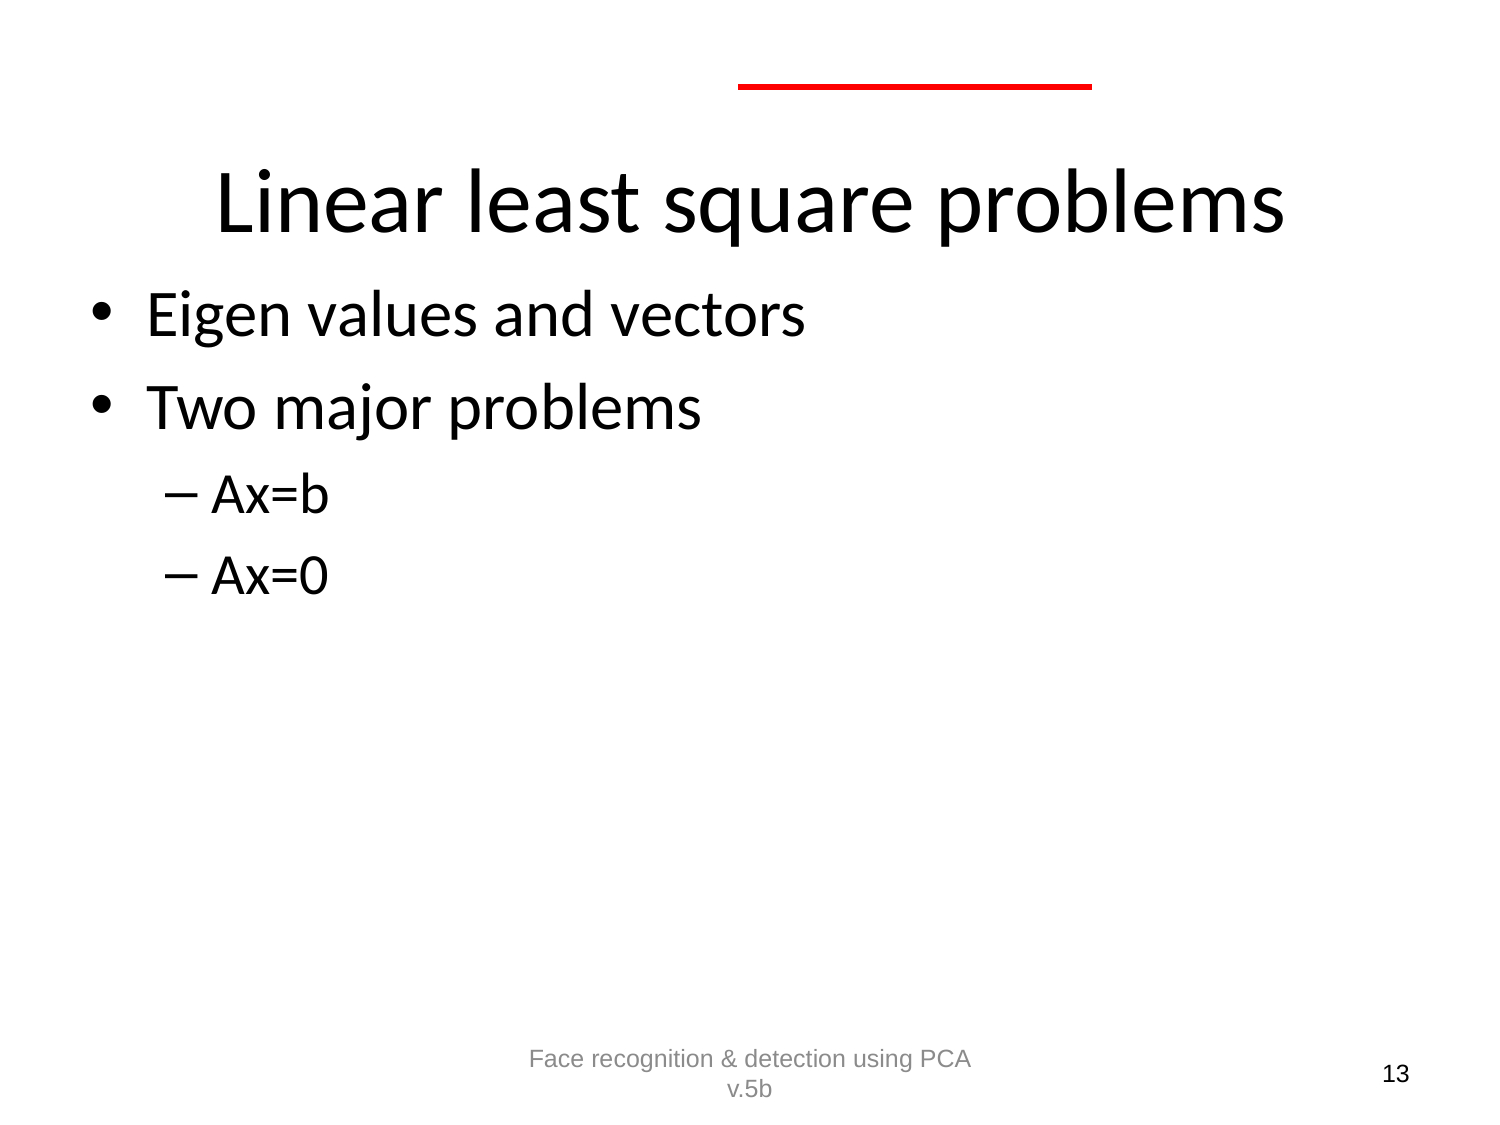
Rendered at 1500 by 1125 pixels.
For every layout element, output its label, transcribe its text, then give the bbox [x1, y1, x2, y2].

slide_number 13 [1074, 1042, 1425, 1103]
list Eigen values and vectors Two major problems Ax=b Ax=0 [75, 262, 1425, 1005]
title Linear least square problems [76, 101, 1427, 290]
footer Face recognition & detection using PCA v.5b [512, 1042, 988, 1103]
